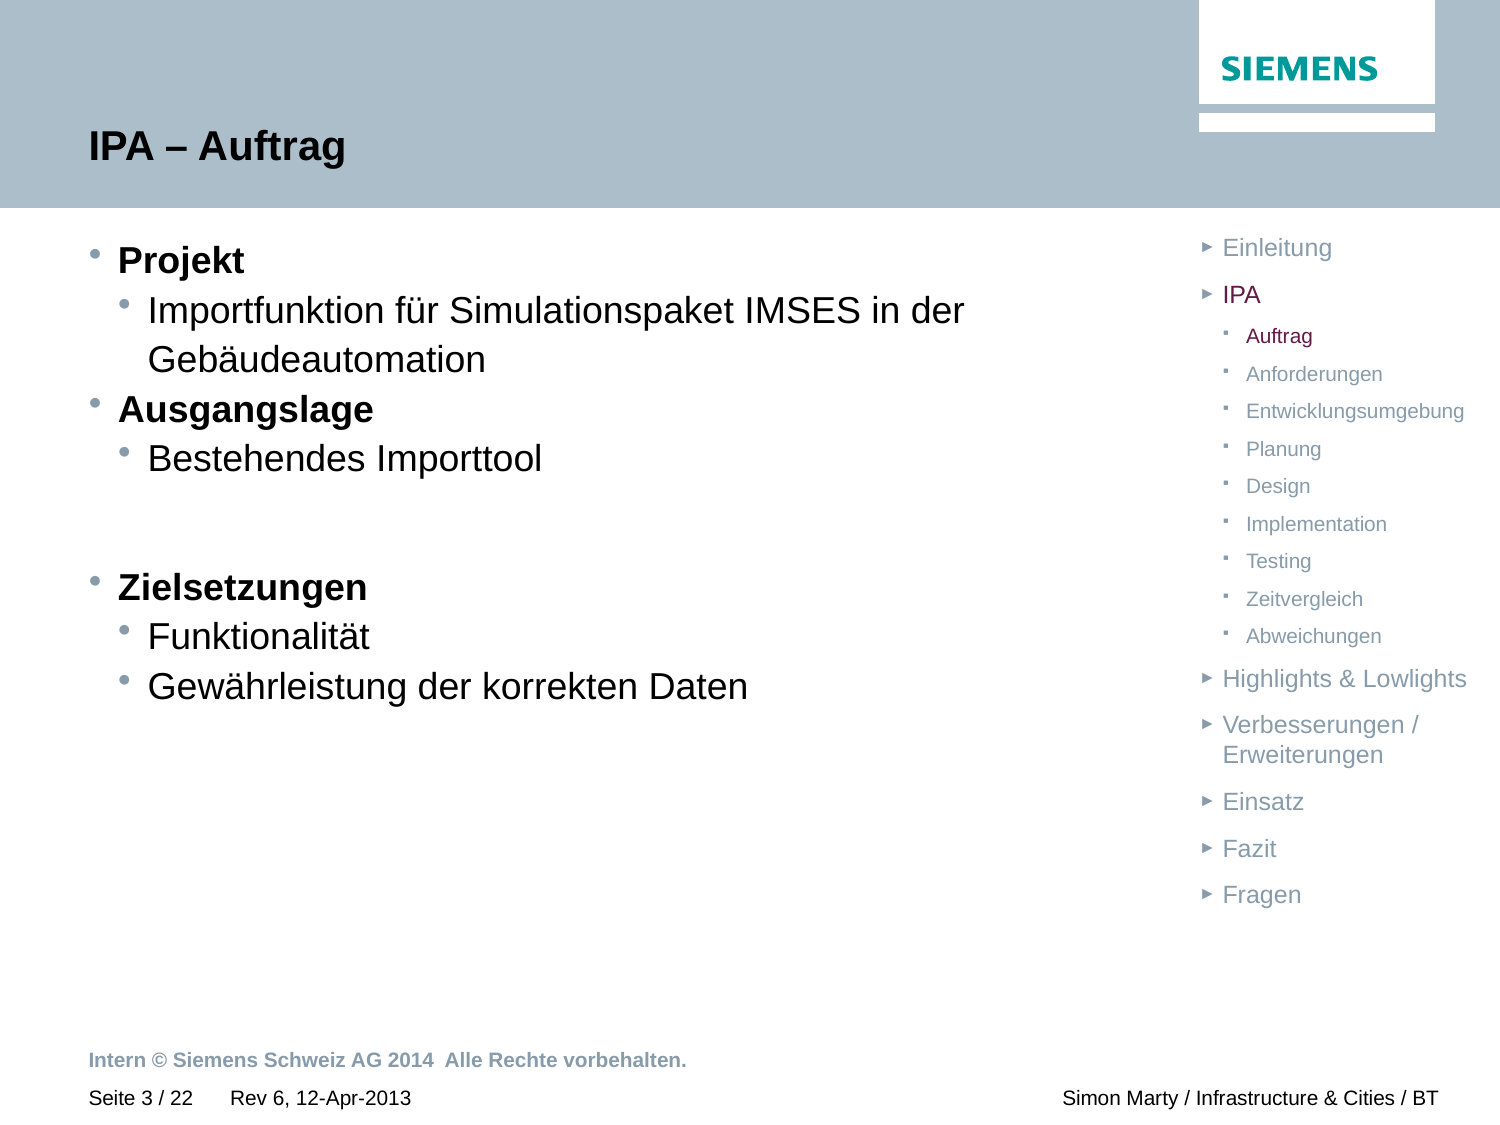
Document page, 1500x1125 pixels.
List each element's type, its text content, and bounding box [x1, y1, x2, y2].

list Projekt Importfunktion für Simulationspaket IMSES in der Gebäudeautomation Ausgangslage Bestehendes Importtool Zielsetzungen Funktionalität Gewährleistung der korrekten Daten [88, 231, 1198, 1012]
title IPA – Auftrag [0, 0, 1500, 208]
list Einleitung IPA Auftrag Anforderungen Entwicklungsumgebung Planung Design Implementation Testing Zeitvergleich Abweichungen Highlights & Lowlights Verbesserungen / Erweiterungen Einsatz Fazit Fragen [1198, 231, 1483, 1012]
